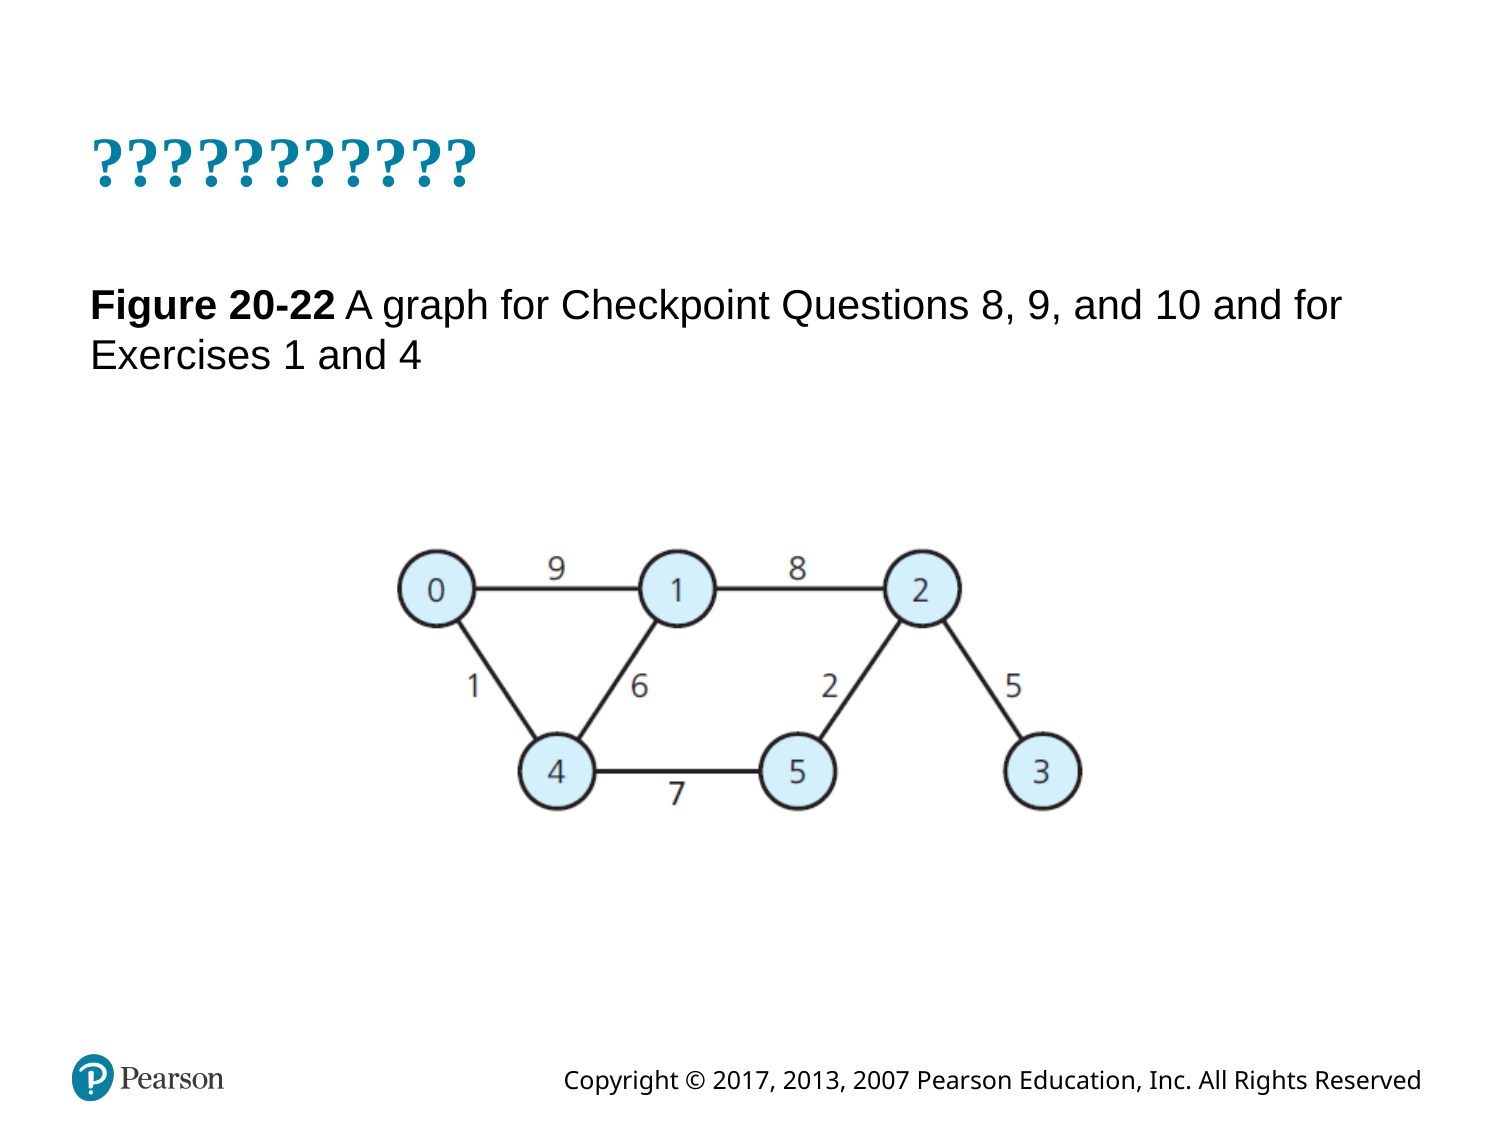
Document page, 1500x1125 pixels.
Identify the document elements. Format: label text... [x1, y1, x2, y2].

picture [72, 1087, 83, 1101]
picture [72, 1054, 88, 1070]
title ??????????? [75, 35, 1425, 216]
picture [80, 1063, 106, 1088]
picture [324, 507, 1176, 860]
picture [98, 1054, 224, 1101]
list Figure 20-22 A graph for Checkpoint Questions 8, 9, and 10 and for Exercises 1 and 4 [75, 262, 1425, 389]
